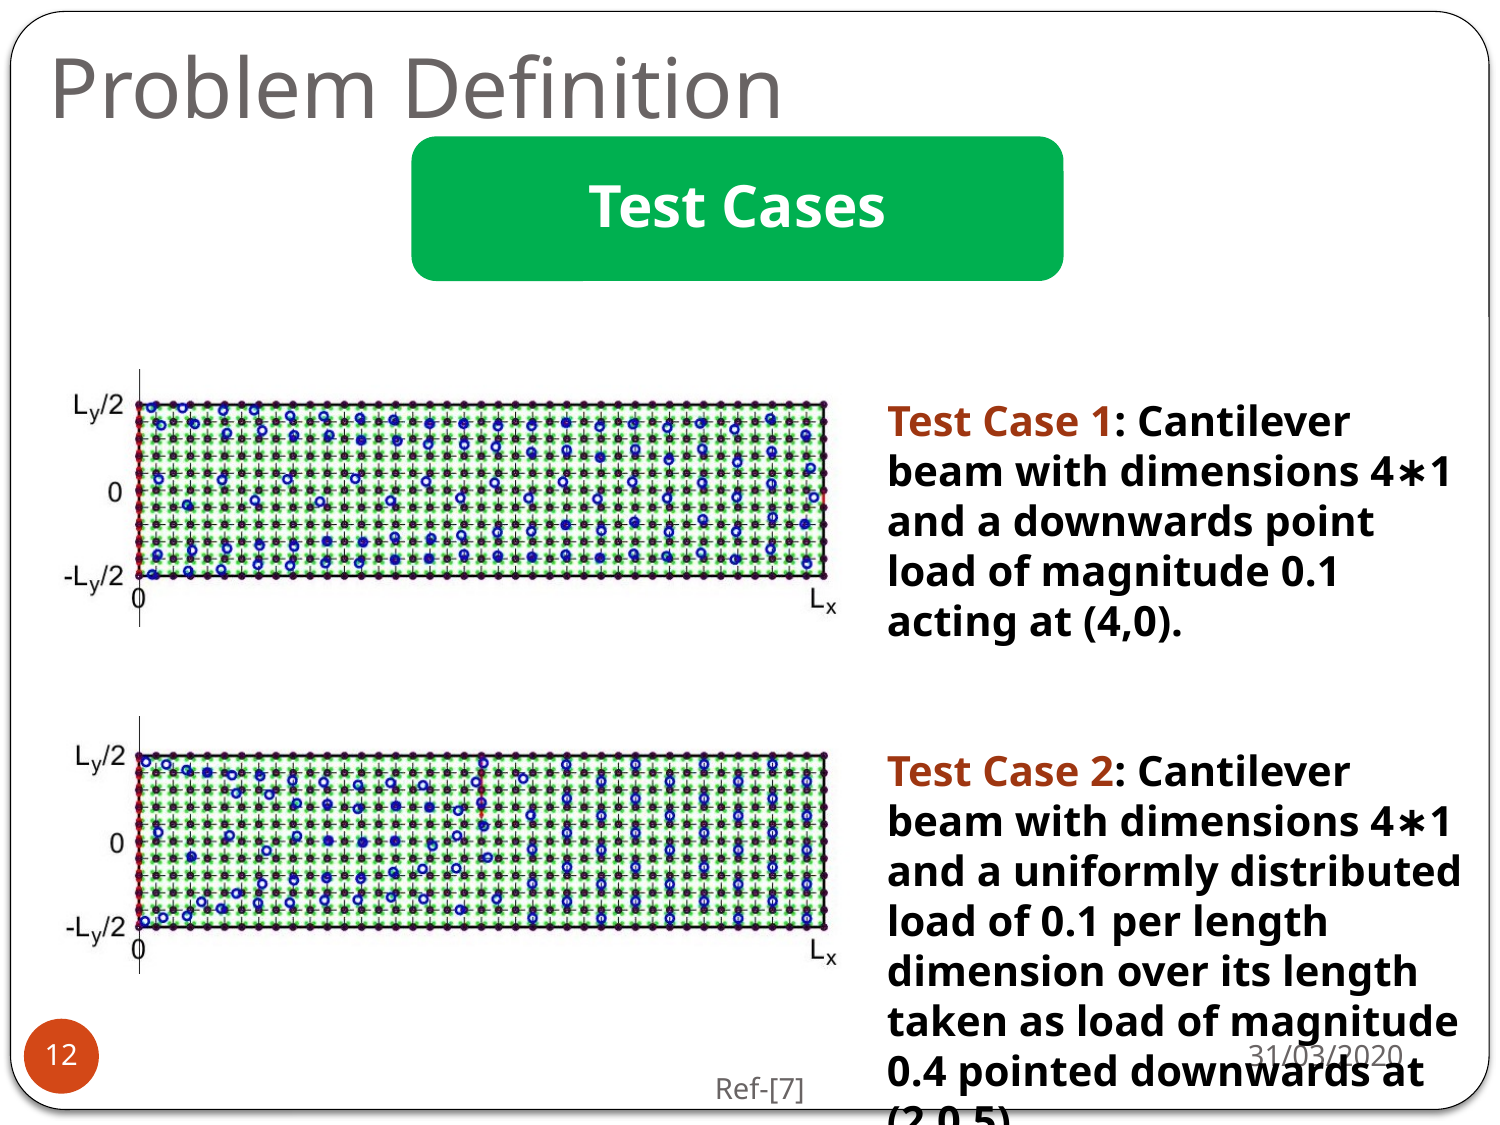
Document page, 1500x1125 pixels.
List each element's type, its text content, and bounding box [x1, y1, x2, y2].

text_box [412, 137, 1063, 281]
slide_number 12 [23, 1018, 99, 1094]
text_box Test Case 1: Cantilever beam with dimensions 4∗1 and a downwards point load of magnitude 0.1 acting at (4,0). Test Case 2: Cantilever beam with dimensions 4∗1 and a uniformly distributed load of 0.1 per length dimension over its length taken as load of magnitude 0.4 pointed downwards at (2,0.5). [872, 387, 1488, 1125]
title Problem Definition [12, 0, 1288, 150]
footer Ref-[7] [699, 1050, 1350, 1125]
picture [26, 369, 888, 628]
picture [34, 715, 880, 974]
